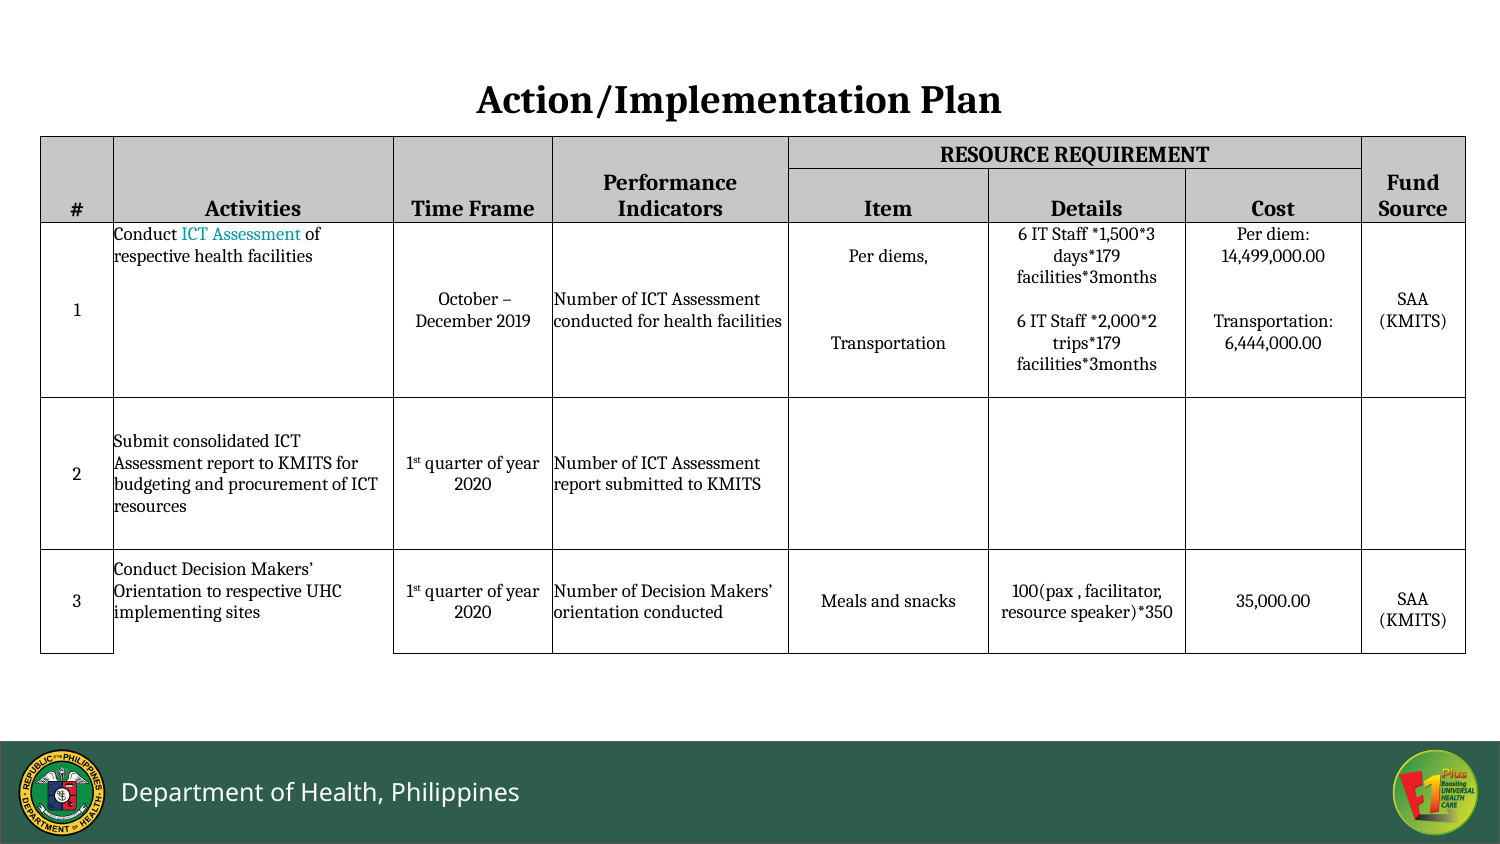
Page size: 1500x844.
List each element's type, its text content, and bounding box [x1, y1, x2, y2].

table_cell Per diems, Transportation [789, 223, 988, 397]
table_cell 1 [41, 223, 113, 397]
table_cell Submit consolidated ICT Assessment report to KMITS for budgeting and procurement of ICT resources [114, 398, 393, 549]
table_cell [1186, 398, 1361, 549]
table_cell 100(pax , facilitator, resource speaker)*350 [989, 550, 1185, 653]
table_cell Details [989, 169, 1185, 222]
table_header Time Frame [394, 137, 552, 222]
table_cell [789, 398, 988, 549]
table_cell Number of ICT Assessment conducted for health facilities [553, 223, 788, 397]
table_header Performance Indicators [553, 137, 788, 222]
table_cell Cost [1186, 169, 1361, 222]
table_cell Item [789, 169, 988, 222]
table_header # [41, 137, 113, 222]
table_cell [989, 398, 1185, 549]
table_cell Number of ICT Assessment report submitted to KMITS [553, 398, 788, 549]
table_cell Meals and snacks [789, 550, 988, 653]
table_cell October – December 2019 [394, 223, 552, 397]
table_cell 6 IT Staff *1,500*3 days*179 facilities*3months 6 IT Staff *2,000*2 trips*179 facilities*3months [989, 223, 1185, 397]
table_cell 35,000.00 [1186, 550, 1361, 653]
table_cell Conduct Decision Makers’ Orientation to respective UHC implementing sites [114, 550, 393, 653]
table_cell [1362, 398, 1465, 549]
table_header RESOURCE REQUIREMENT [789, 137, 1361, 168]
table_cell Conduct ICT Assessment of respective health facilities [114, 223, 393, 397]
table_cell 1st quarter of year 2020 [394, 398, 552, 549]
table_cell Number of Decision Makers’ orientation conducted [553, 550, 788, 653]
table_header Activities [114, 137, 393, 222]
table_cell SAA (KMITS) [1362, 550, 1465, 653]
picture [17, 748, 106, 837]
table_cell SAA (KMITS) [1362, 223, 1465, 397]
table_cell 3 [41, 550, 113, 653]
picture [1391, 748, 1480, 837]
table_header Fund Source [1362, 137, 1465, 222]
title Action/Implementation Plan [40, 57, 1439, 136]
table_cell Per diem: 14,499,000.00 Transportation: 6,444,000.00 [1186, 223, 1361, 397]
table_cell 1st quarter of year 2020 [394, 550, 552, 653]
table_cell 2 [41, 398, 113, 549]
